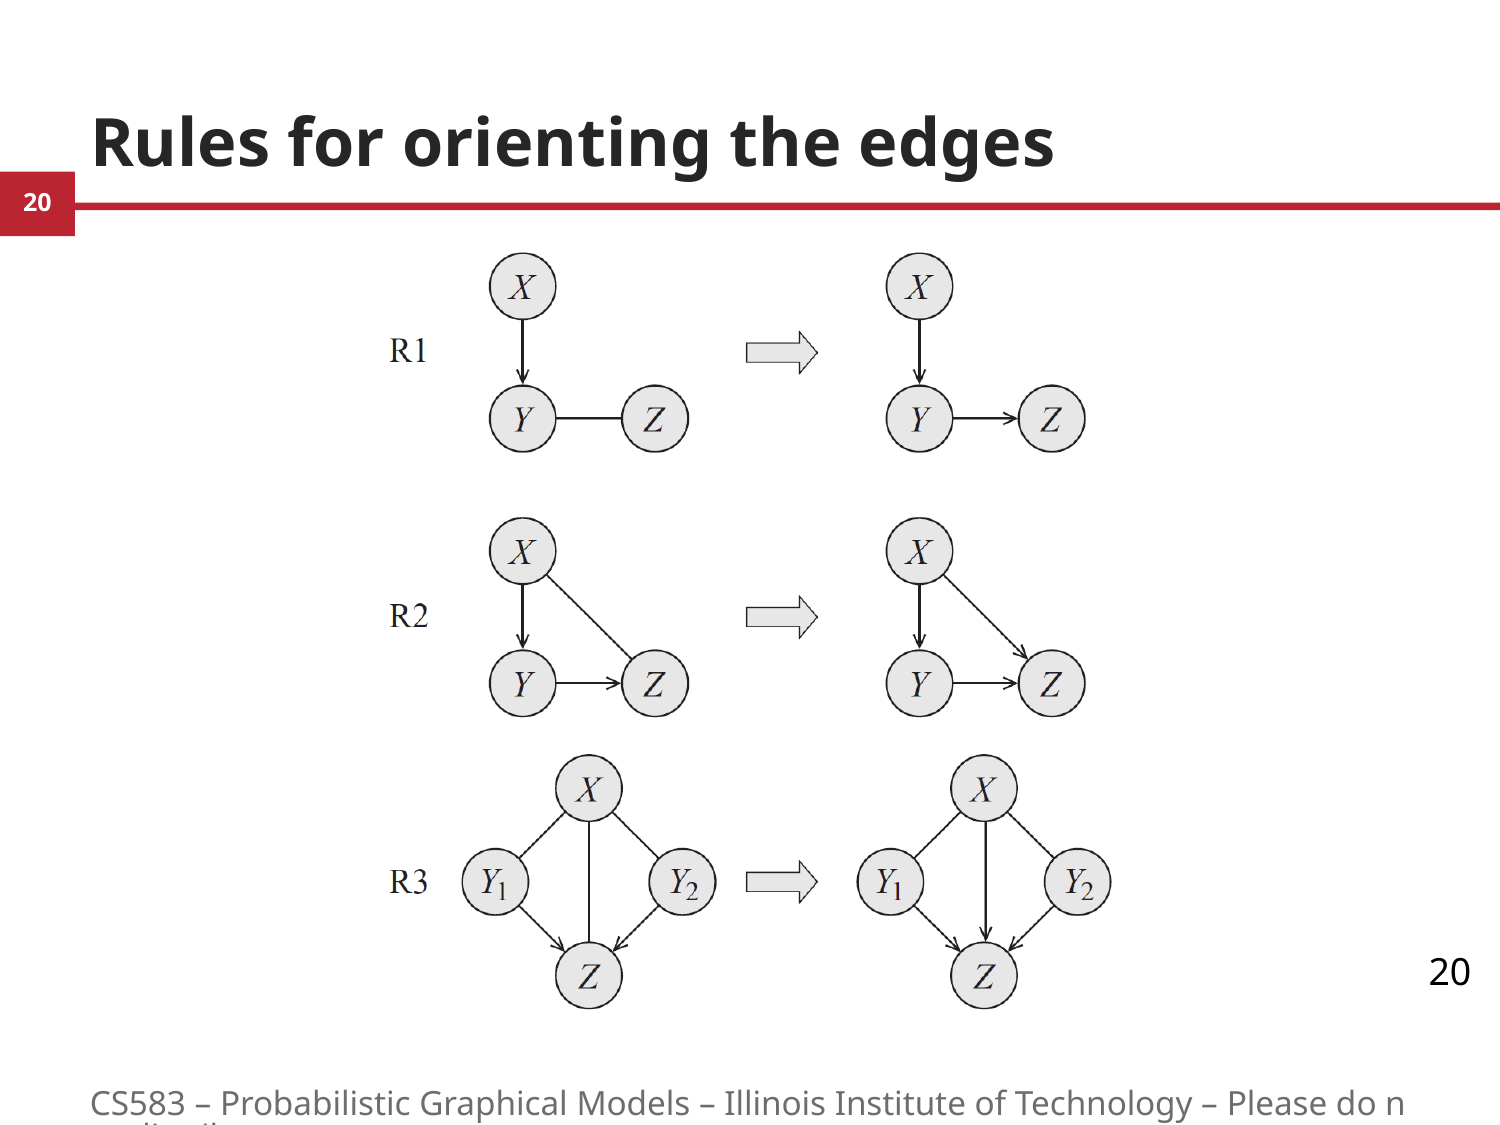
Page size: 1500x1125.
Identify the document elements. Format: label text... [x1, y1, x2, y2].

title Rules for orienting the edges [75, 56, 1425, 188]
slide_number 20 [1400, 940, 1500, 1026]
footer CS583 – Probabilistic Graphical Models – Illinois Institute of Technology – Please do not distribute. [75, 1074, 1438, 1125]
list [385, 249, 1115, 1014]
